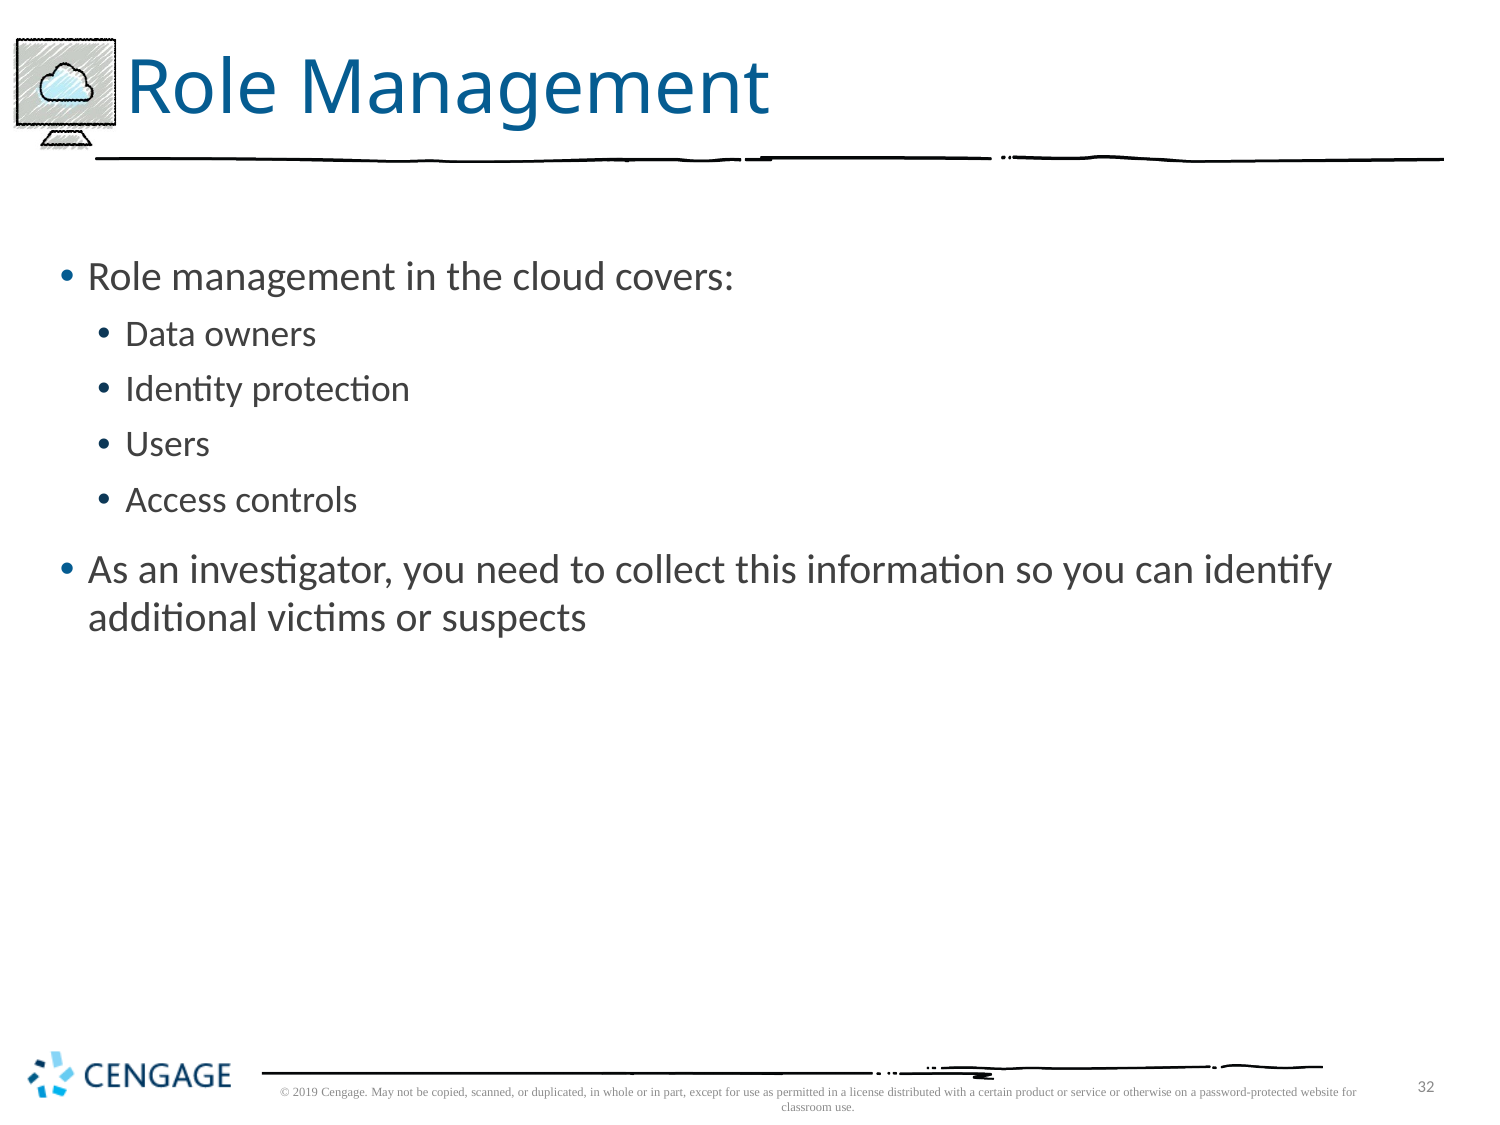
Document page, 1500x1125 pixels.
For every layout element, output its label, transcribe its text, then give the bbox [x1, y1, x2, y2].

picture [95, 155, 1444, 163]
footer © 2019 Cengage. May not be copied, scanned, or duplicated, in whole or in part, except for use as permitted in a license distributed with a certain product or service or otherwise on a password-protected website for classroom use. [261, 1079, 1375, 1120]
picture [12, 36, 117, 151]
title Role Management [125, 66, 1442, 116]
picture [261, 1064, 1323, 1079]
list Role management in the cloud covers: Data owners Identity protection Users Access controls As an investigator, you need to collect this information so you can identify additional victims or suspects [59, 252, 1441, 490]
picture [7, 1037, 244, 1111]
